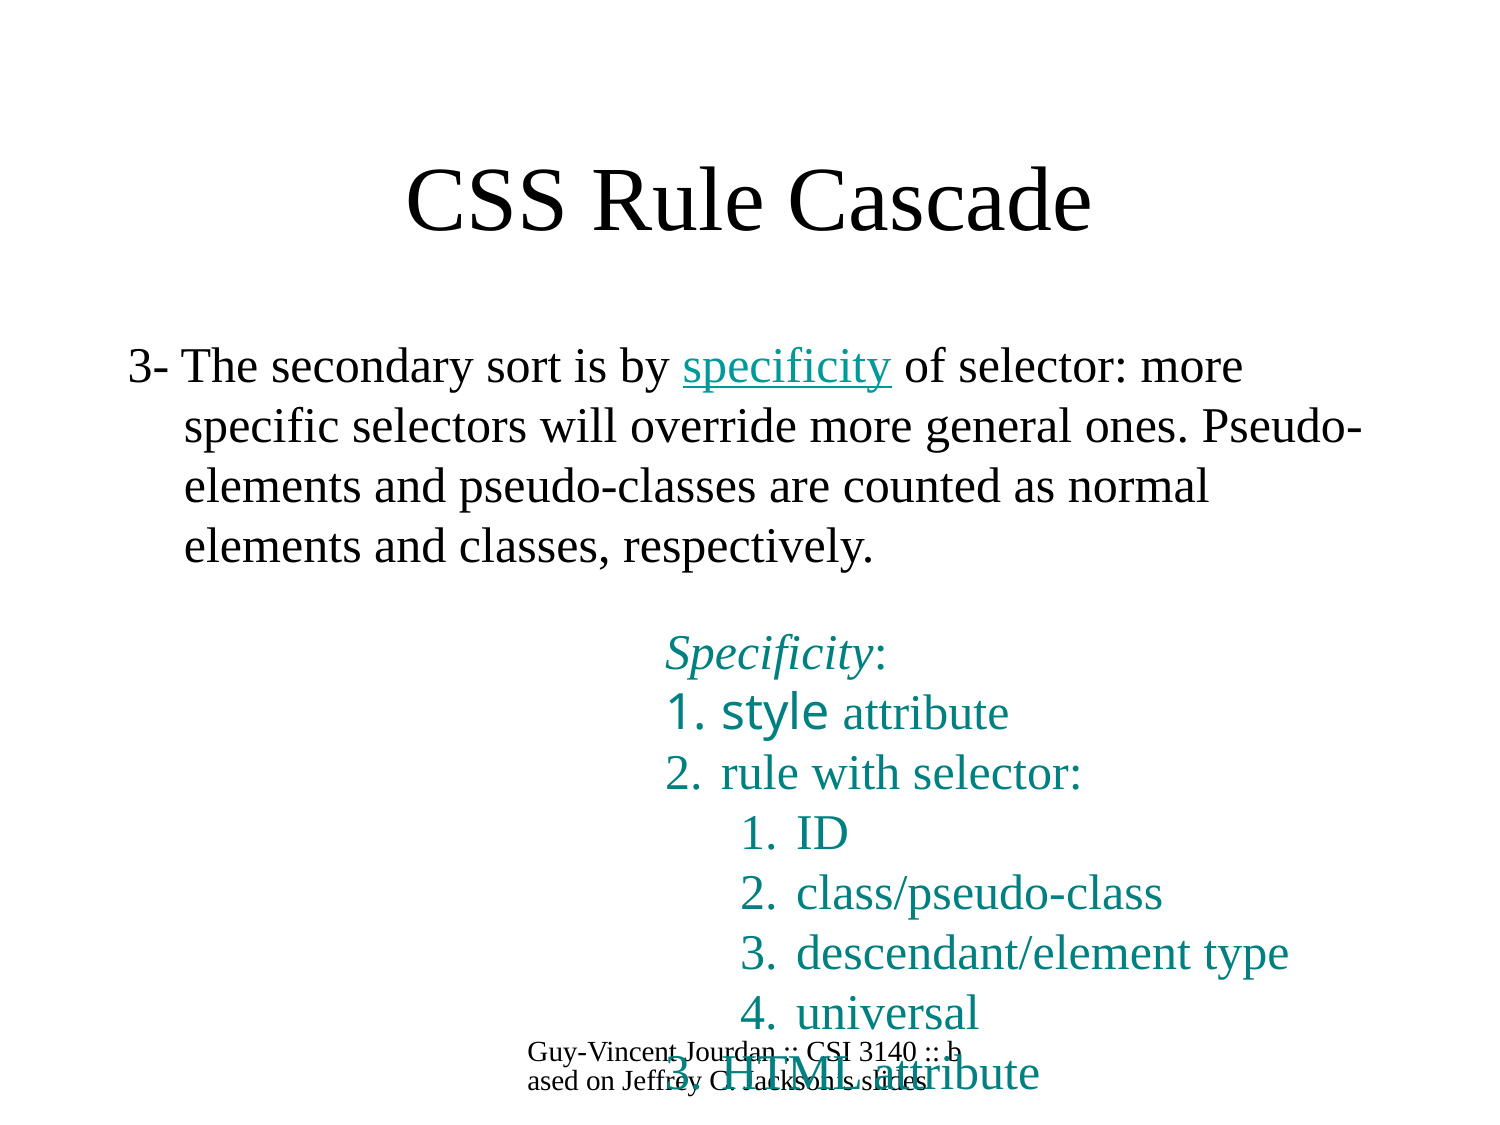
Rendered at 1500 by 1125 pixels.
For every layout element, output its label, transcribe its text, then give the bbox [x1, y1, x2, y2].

text_box Specificity: style attribute rule with selector: ID class/pseudo-class descendant/element type universal HTML attribute [650, 611, 1305, 1107]
footer Guy-Vincent Jourdan :: CSI 3140 :: based on Jeffrey C. Jackson’s slides [512, 1024, 650, 1101]
title CSS Rule Cascade [112, 99, 1388, 288]
list 3- The secondary sort is by specificity of selector: more specific selectors will override more general ones. Pseudo-elements and pseudo-classes are counted as normal elements and classes, respectively. [112, 324, 1388, 1001]
